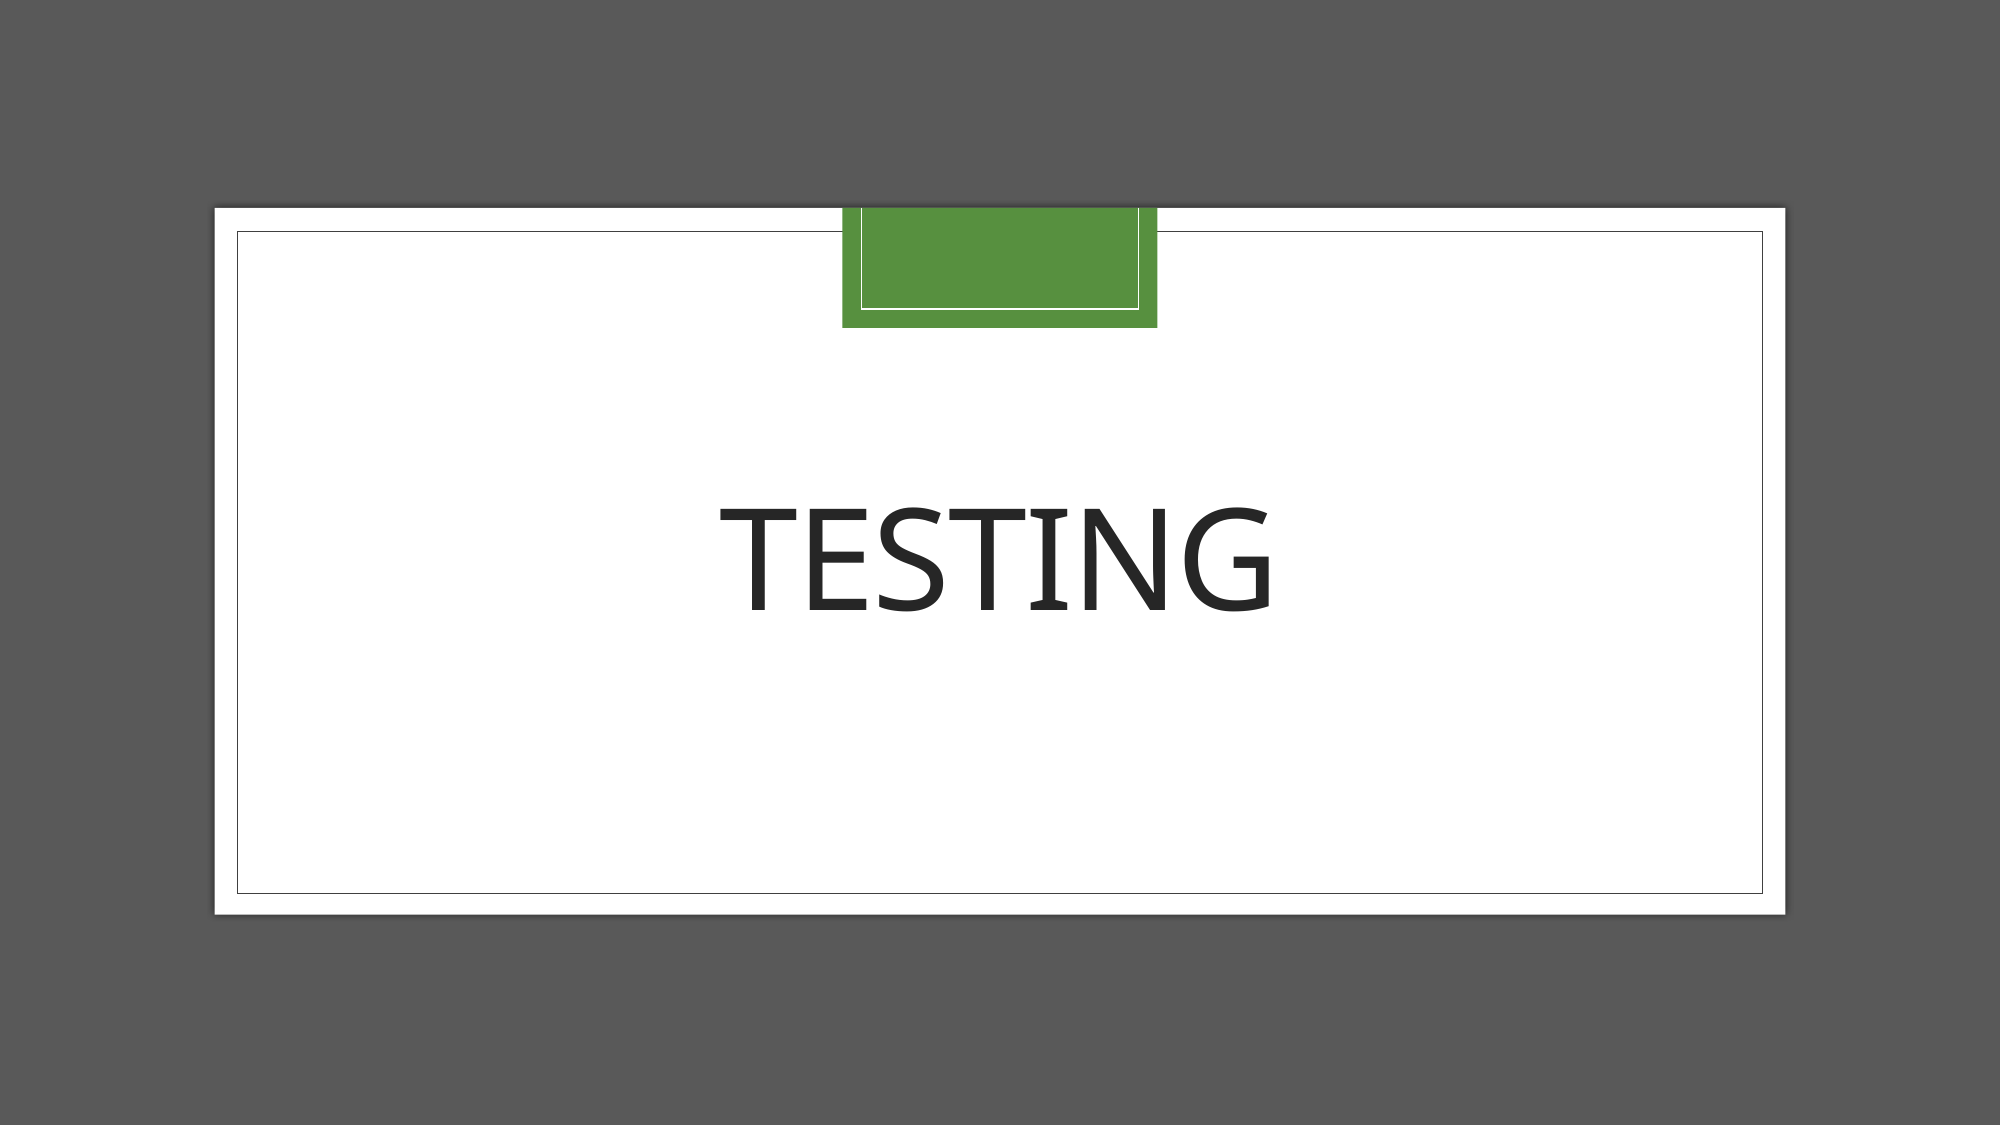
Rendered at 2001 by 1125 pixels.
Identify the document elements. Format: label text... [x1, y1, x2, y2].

title Testing [267, 368, 1733, 769]
